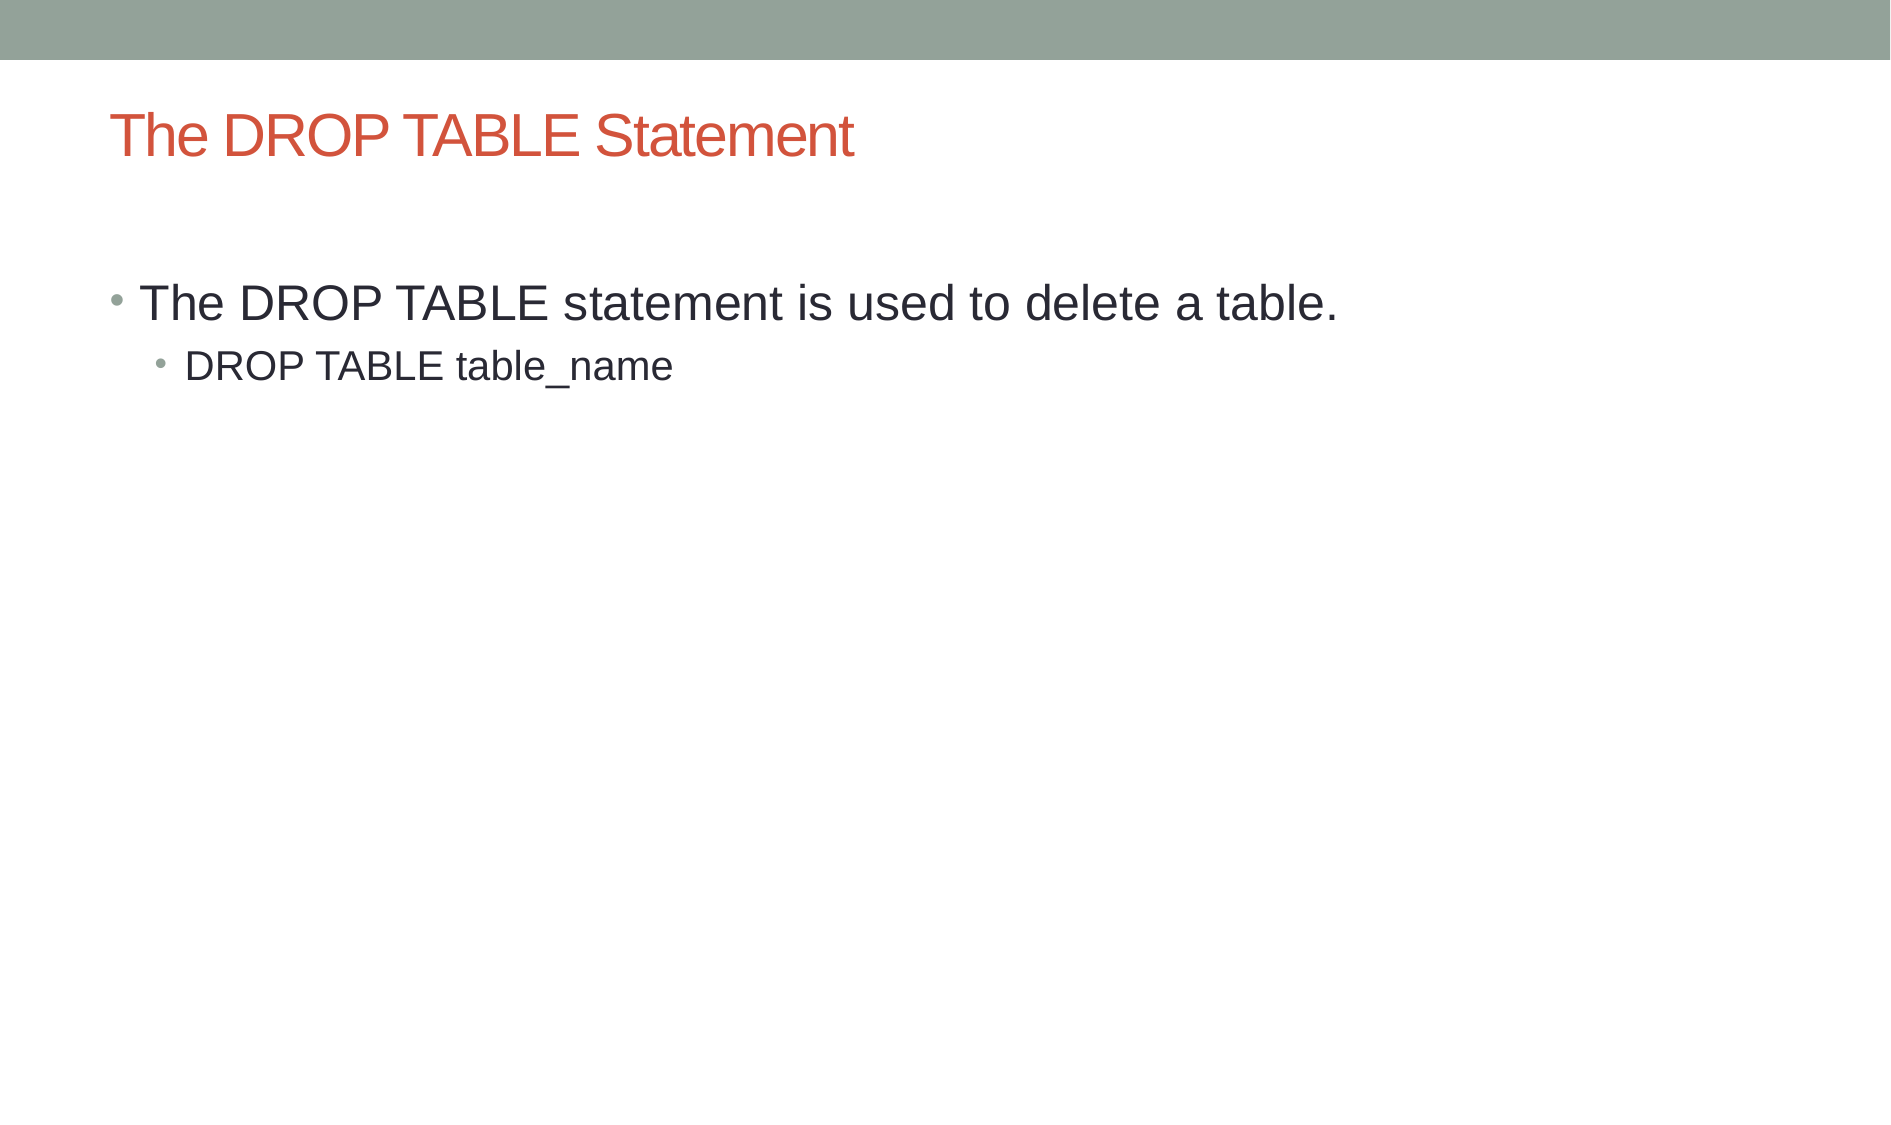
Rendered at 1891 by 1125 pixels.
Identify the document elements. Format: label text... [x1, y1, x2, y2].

title The DROP TABLE Statement [94, 87, 1796, 250]
list The DROP TABLE statement is used to delete a table. DROP TABLE table_name [94, 262, 1796, 1063]
